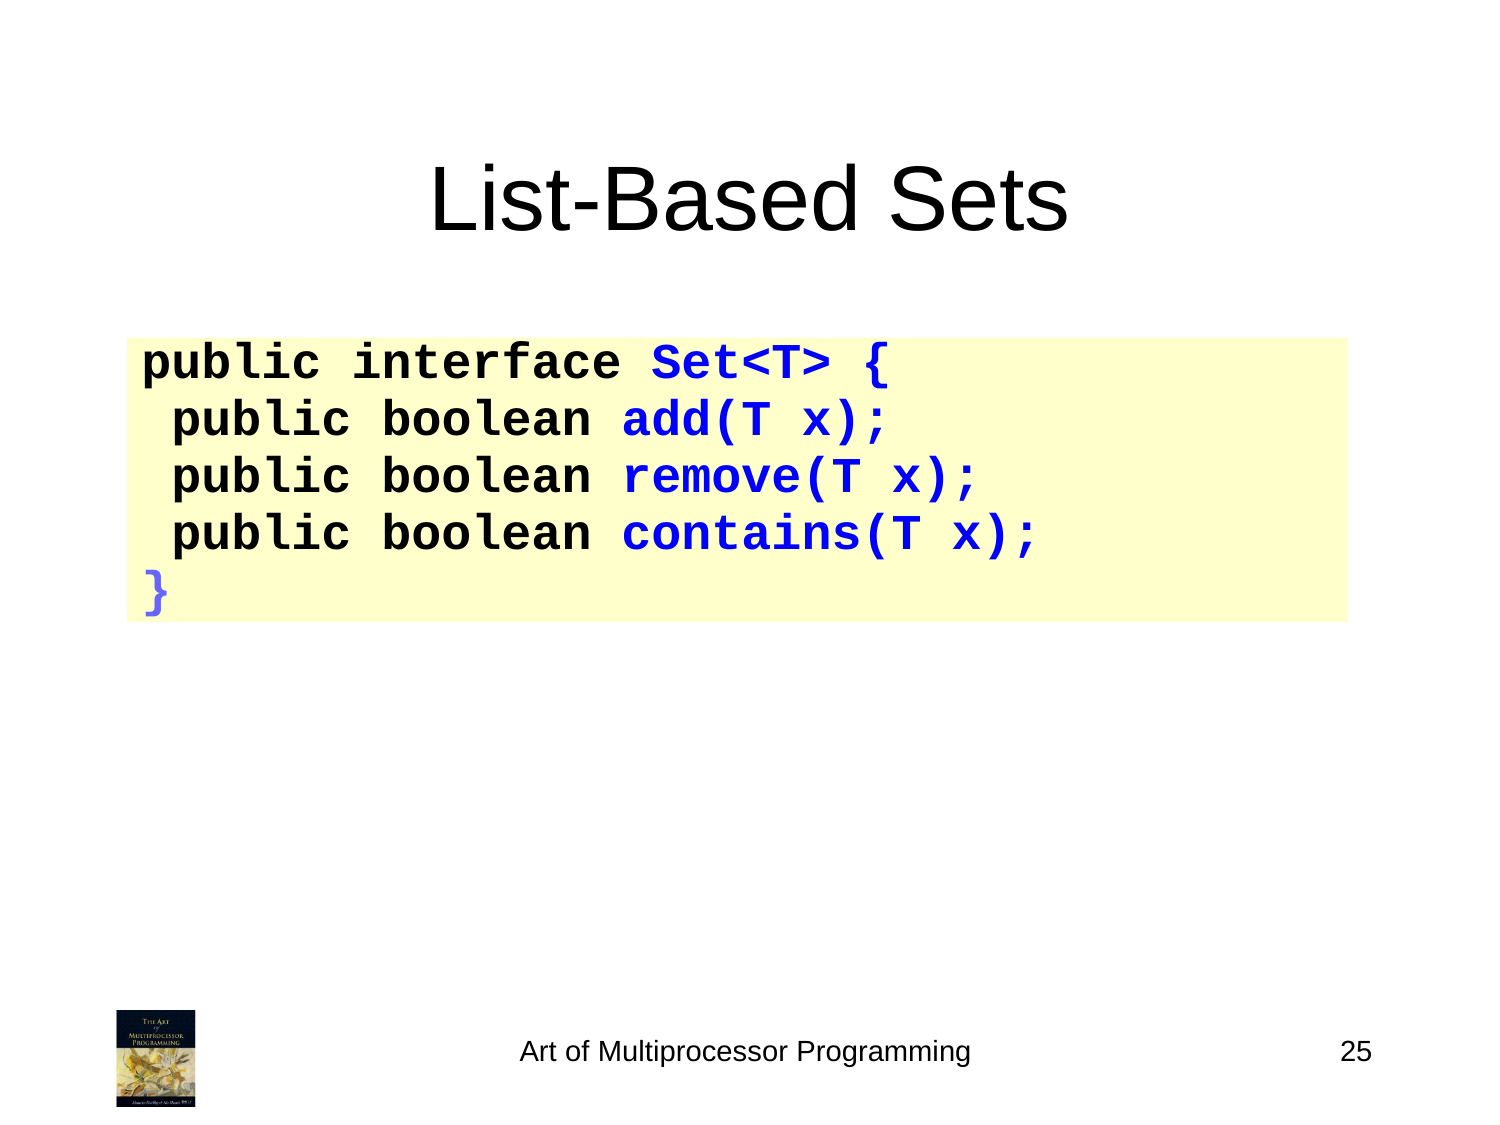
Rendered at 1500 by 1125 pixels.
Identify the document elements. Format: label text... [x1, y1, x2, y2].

text_box public interface Set<T> { public boolean add(T x); public boolean remove(T x); public boolean contains(T x); } [126, 337, 1349, 623]
title List-Based Sets [112, 99, 1388, 288]
footer Art of Multiprocessor Programming [464, 1024, 1028, 1101]
picture [107, 1010, 204, 1107]
slide_number 25 [1074, 1024, 1388, 1101]
